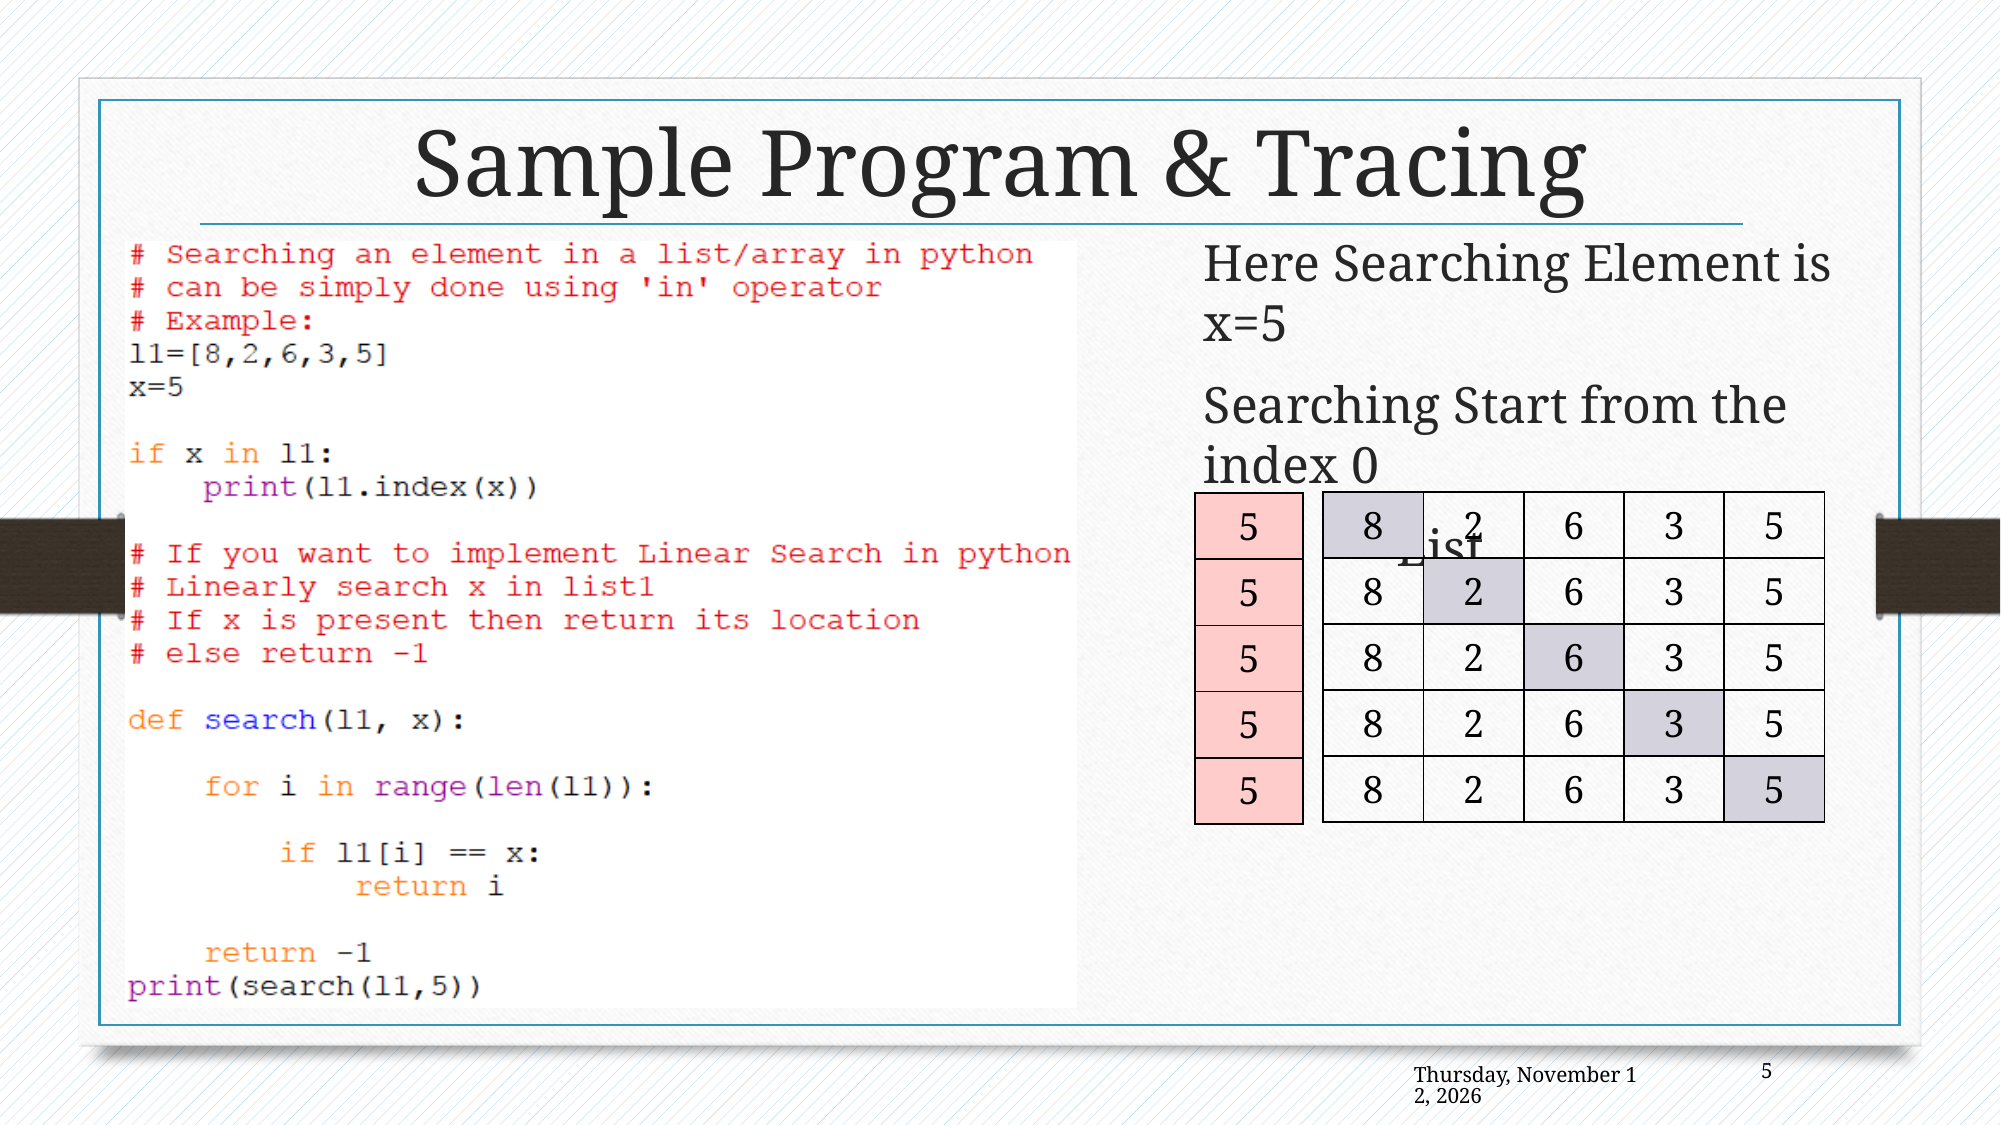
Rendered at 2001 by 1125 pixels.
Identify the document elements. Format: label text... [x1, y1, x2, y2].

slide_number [1398, 1053, 1662, 1099]
table_cell 5 [1725, 691, 1824, 755]
table_cell 2 [1424, 691, 1523, 755]
table_cell 8 [1324, 691, 1423, 755]
table_cell 3 [1625, 691, 1723, 755]
table_cell 6 [1525, 691, 1623, 755]
table_cell 6 [1525, 625, 1623, 689]
table_cell 5 [1196, 759, 1302, 823]
table_cell 8 [1324, 757, 1423, 821]
table_header 5 [1725, 493, 1824, 557]
slide_number 5 [1698, 1049, 1788, 1095]
table_cell 5 [1725, 757, 1824, 821]
table_cell 5 [1725, 559, 1824, 623]
table_header 5 [1196, 494, 1302, 558]
table_cell 5 [1725, 625, 1824, 689]
table_header 8 [1324, 493, 1423, 557]
table_cell 5 [1196, 692, 1302, 757]
table_cell 2 [1424, 559, 1523, 623]
title Sample Program & Tracing [131, 96, 1871, 224]
table_cell 2 [1424, 625, 1523, 689]
table_cell 3 [1625, 559, 1723, 623]
table_cell 3 [1625, 757, 1723, 821]
table_cell 8 [1324, 559, 1423, 623]
table_header 3 [1625, 493, 1723, 557]
table_cell 6 [1525, 757, 1623, 821]
picture [0, 0, 2001, 1125]
table_cell 5 [1196, 560, 1302, 625]
table_cell 6 [1525, 559, 1623, 623]
table_header 6 [1525, 493, 1623, 557]
table_cell 3 [1625, 625, 1723, 689]
list Here Searching Element is x=5 Searching Start from the index 0 Key List [1188, 223, 1863, 948]
table_cell 5 [1196, 626, 1302, 691]
table_cell 2 [1424, 757, 1523, 821]
table_cell 8 [1324, 625, 1423, 689]
table_header 2 [1424, 493, 1523, 557]
